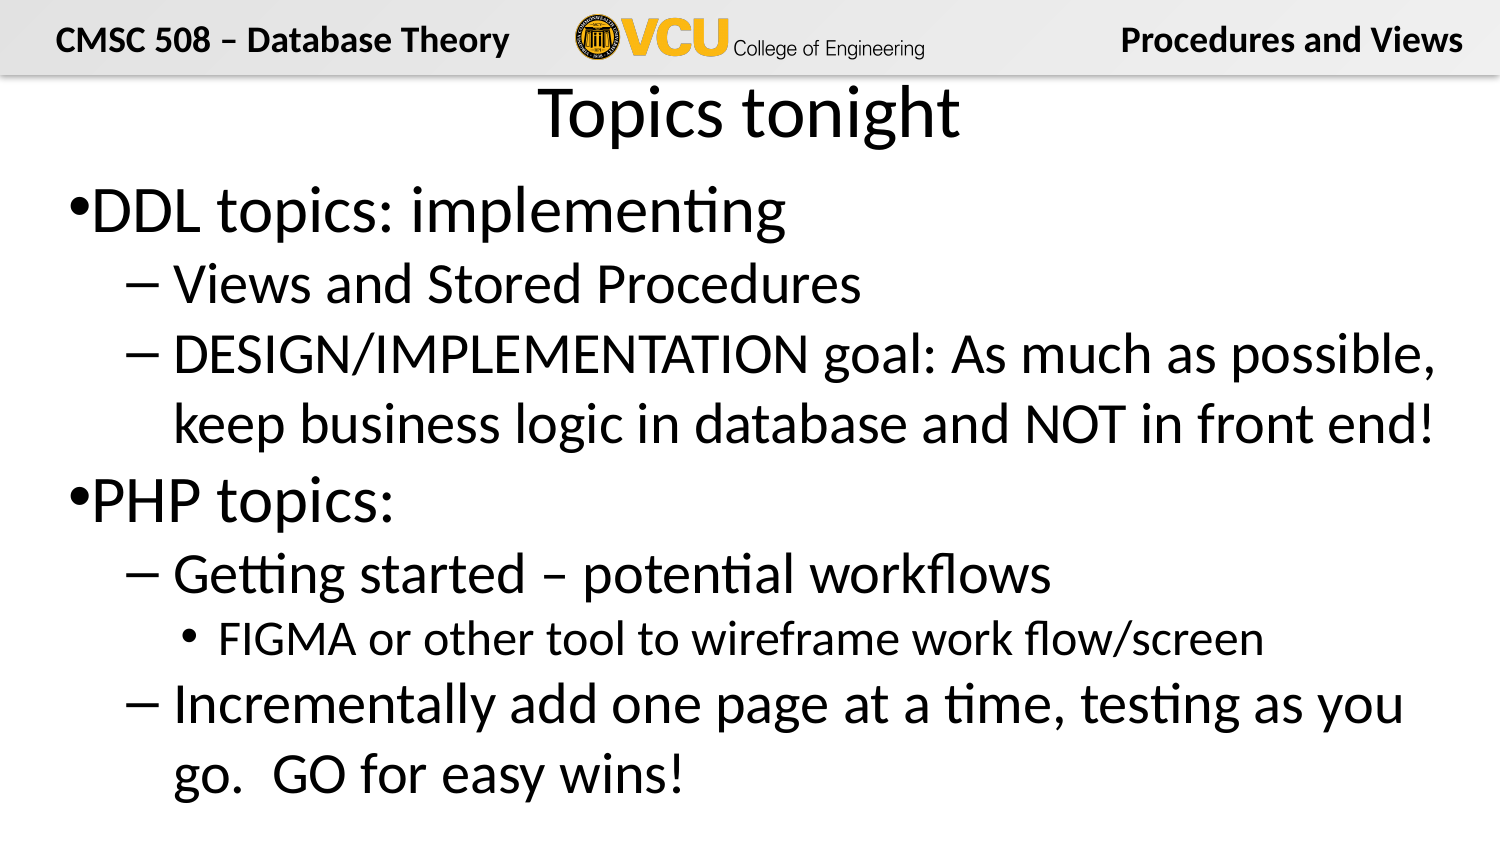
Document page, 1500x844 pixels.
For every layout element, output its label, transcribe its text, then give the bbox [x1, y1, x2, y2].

list DDL topics: implementing Views and Stored Procedures DESIGN/IMPLEMENTATION goal: As much as possible, keep business logic in database and NOT in front end! PHP topics: Getting started – potential workflows FIGMA or other tool to wireframe work flow/screen Incrementally add one page at a time, testing as you go. GO for easy wins! [53, 169, 1481, 828]
title Topics tonight [0, 75, 1500, 169]
picture [575, 14, 924, 60]
